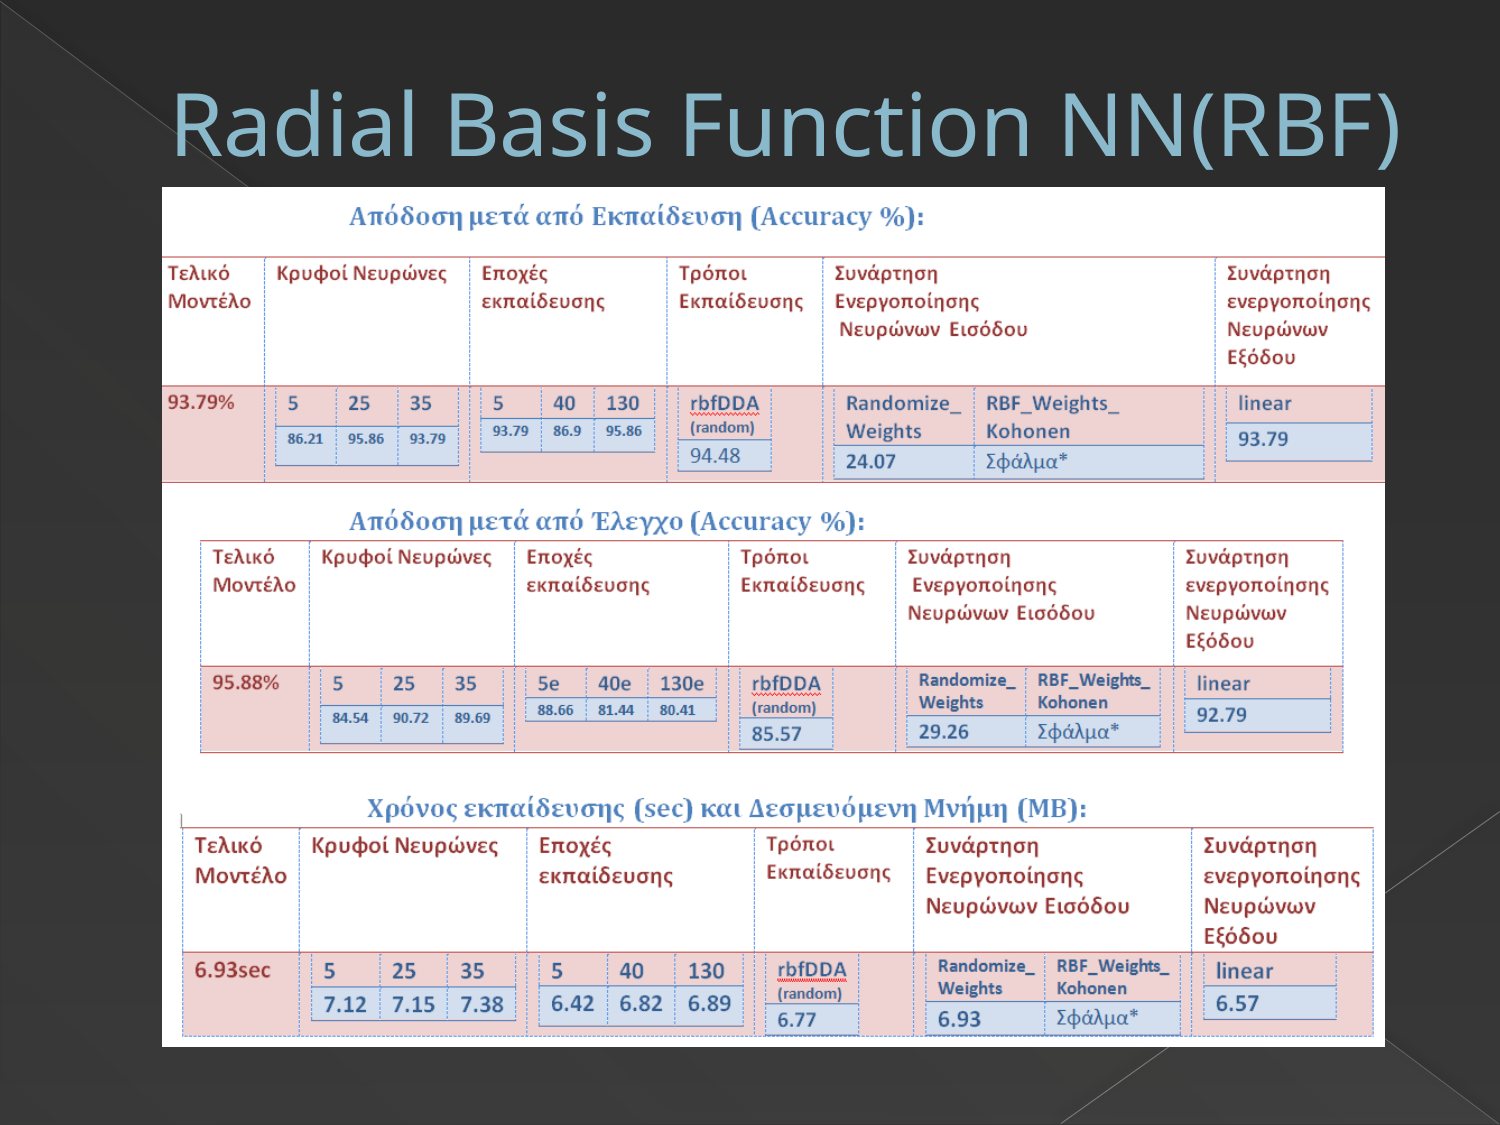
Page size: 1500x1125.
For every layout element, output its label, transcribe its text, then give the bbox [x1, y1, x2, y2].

title Radial Basis Function NN(RBF) [75, 43, 1425, 200]
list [162, 187, 1385, 1047]
